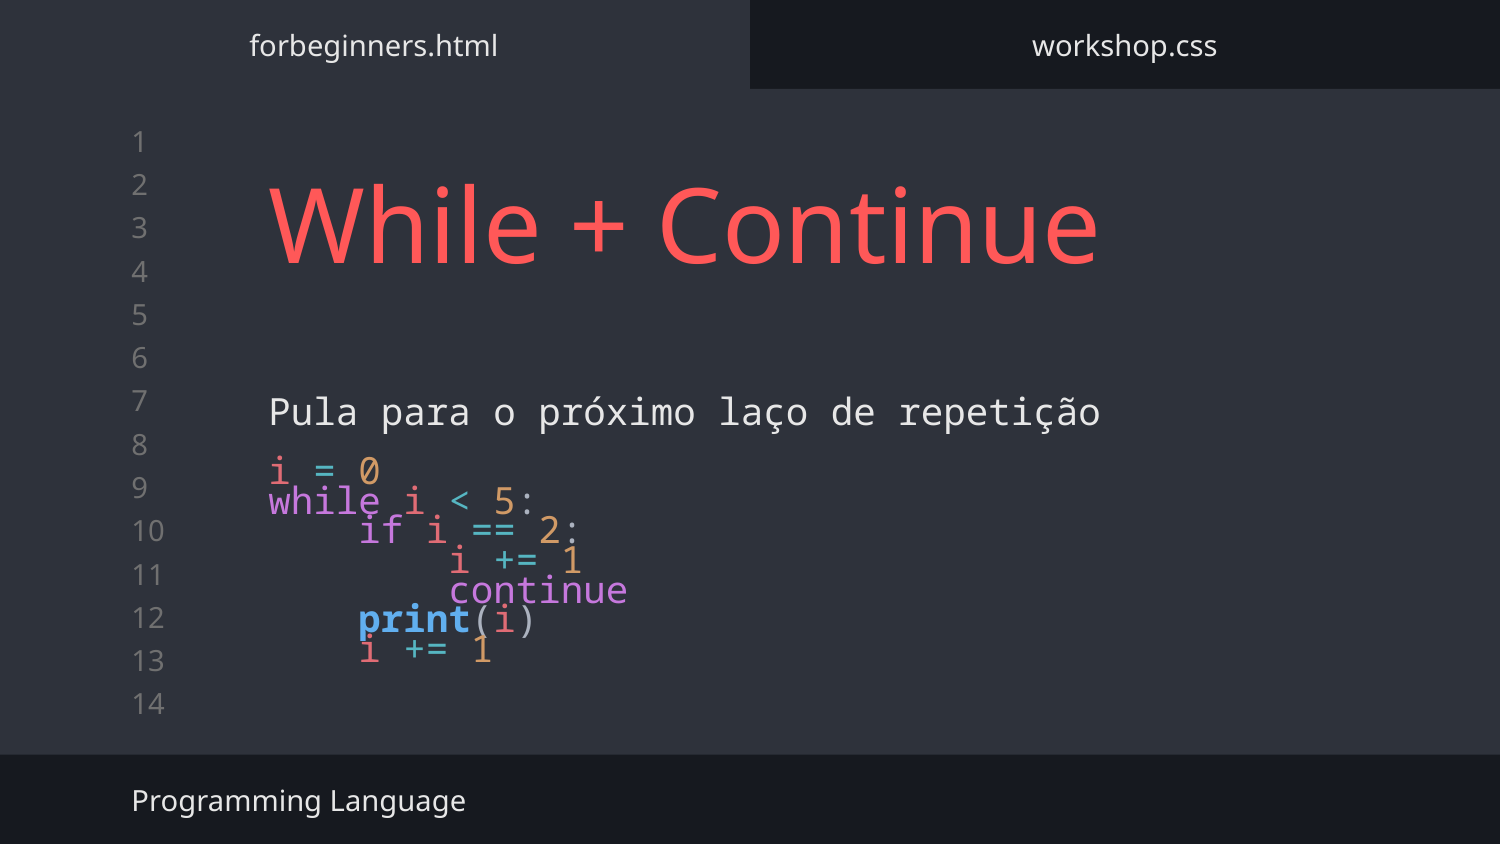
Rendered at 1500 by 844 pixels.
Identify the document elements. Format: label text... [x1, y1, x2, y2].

subtitle forbeginners.html [0, 15, 749, 74]
title Pula para o próximo laço de repetição i = 0 while i < 5: if i == 2: i += 1 continue print(i) i += 1 [253, 377, 1500, 755]
subtitle Programming Language [116, 770, 915, 829]
title While + Continue [253, 131, 1500, 313]
subtitle workshop.css [750, 15, 1500, 74]
